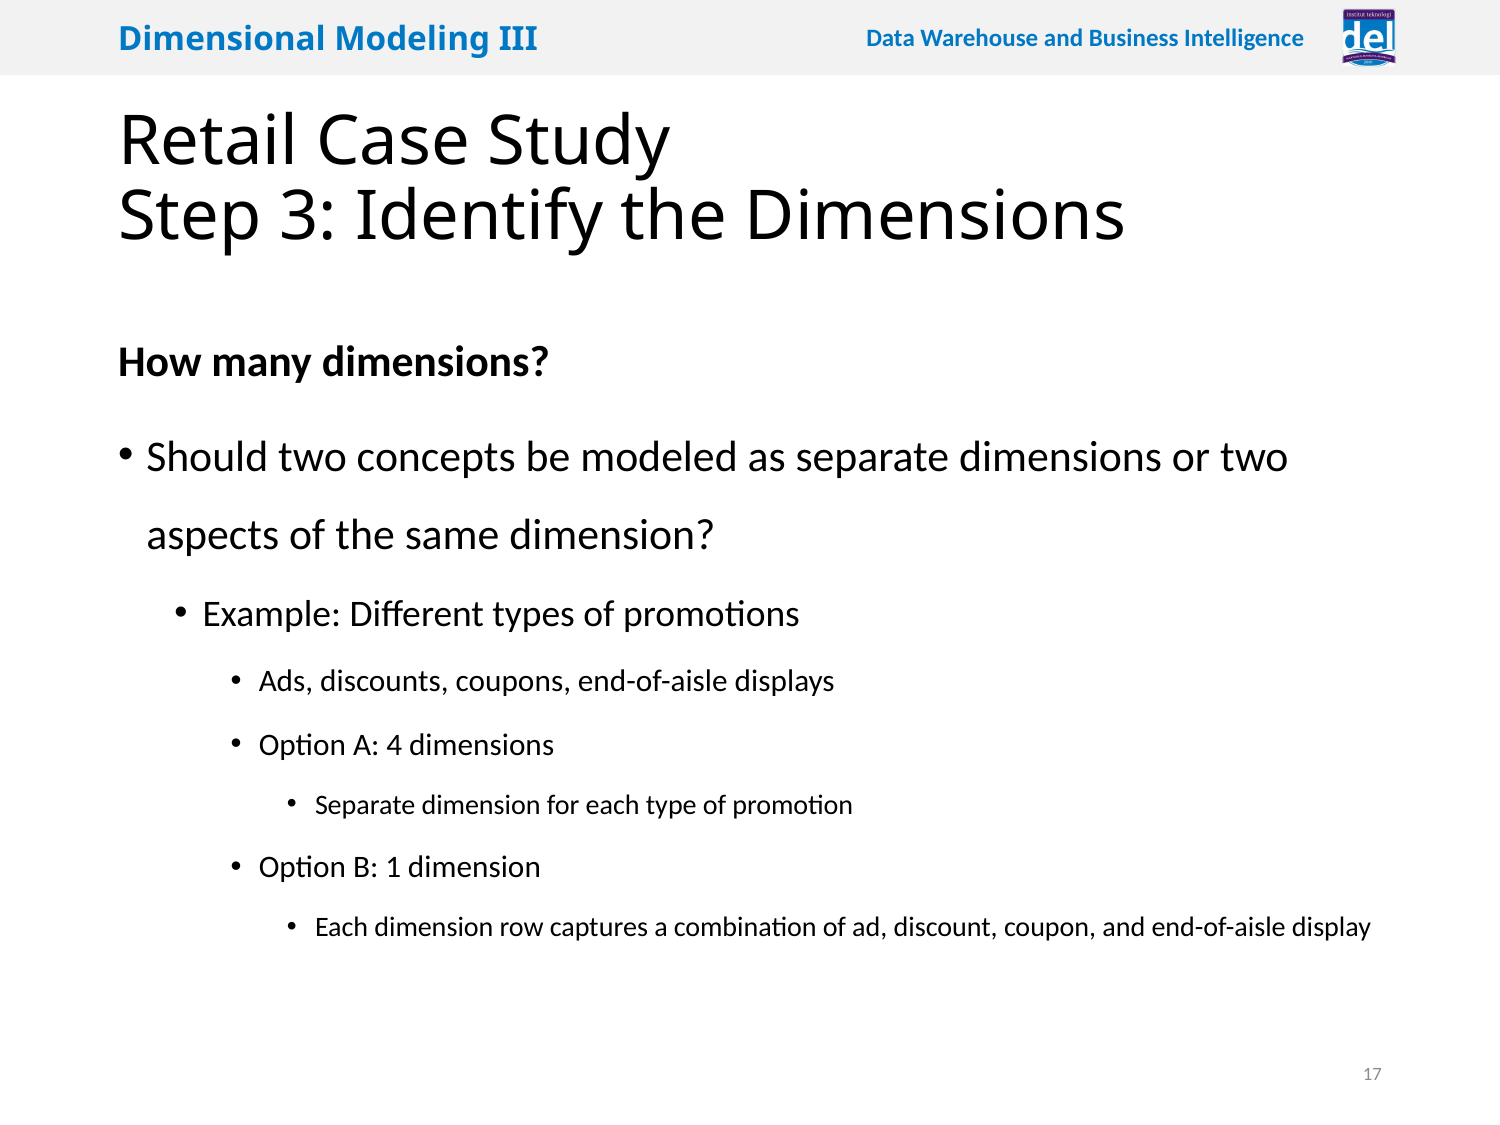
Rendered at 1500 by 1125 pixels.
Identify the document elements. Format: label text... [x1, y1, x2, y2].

picture [1344, 10, 1394, 65]
title Retail Case Study Step 3: Identify the Dimensions [103, 82, 1397, 278]
list How many dimensions? Should two concepts be modeled as separate dimensions or two aspects of the same dimension? Example: Different types of promotions Ads, discounts, coupons, end-of-aisle displays Option A: 4 dimensions Separate dimension for each type of promotion Option B: 1 dimension Each dimension row captures a combination of ad, discount, coupon, and end-of-aisle display [103, 299, 1397, 1014]
slide_number 17 [1059, 1042, 1397, 1103]
